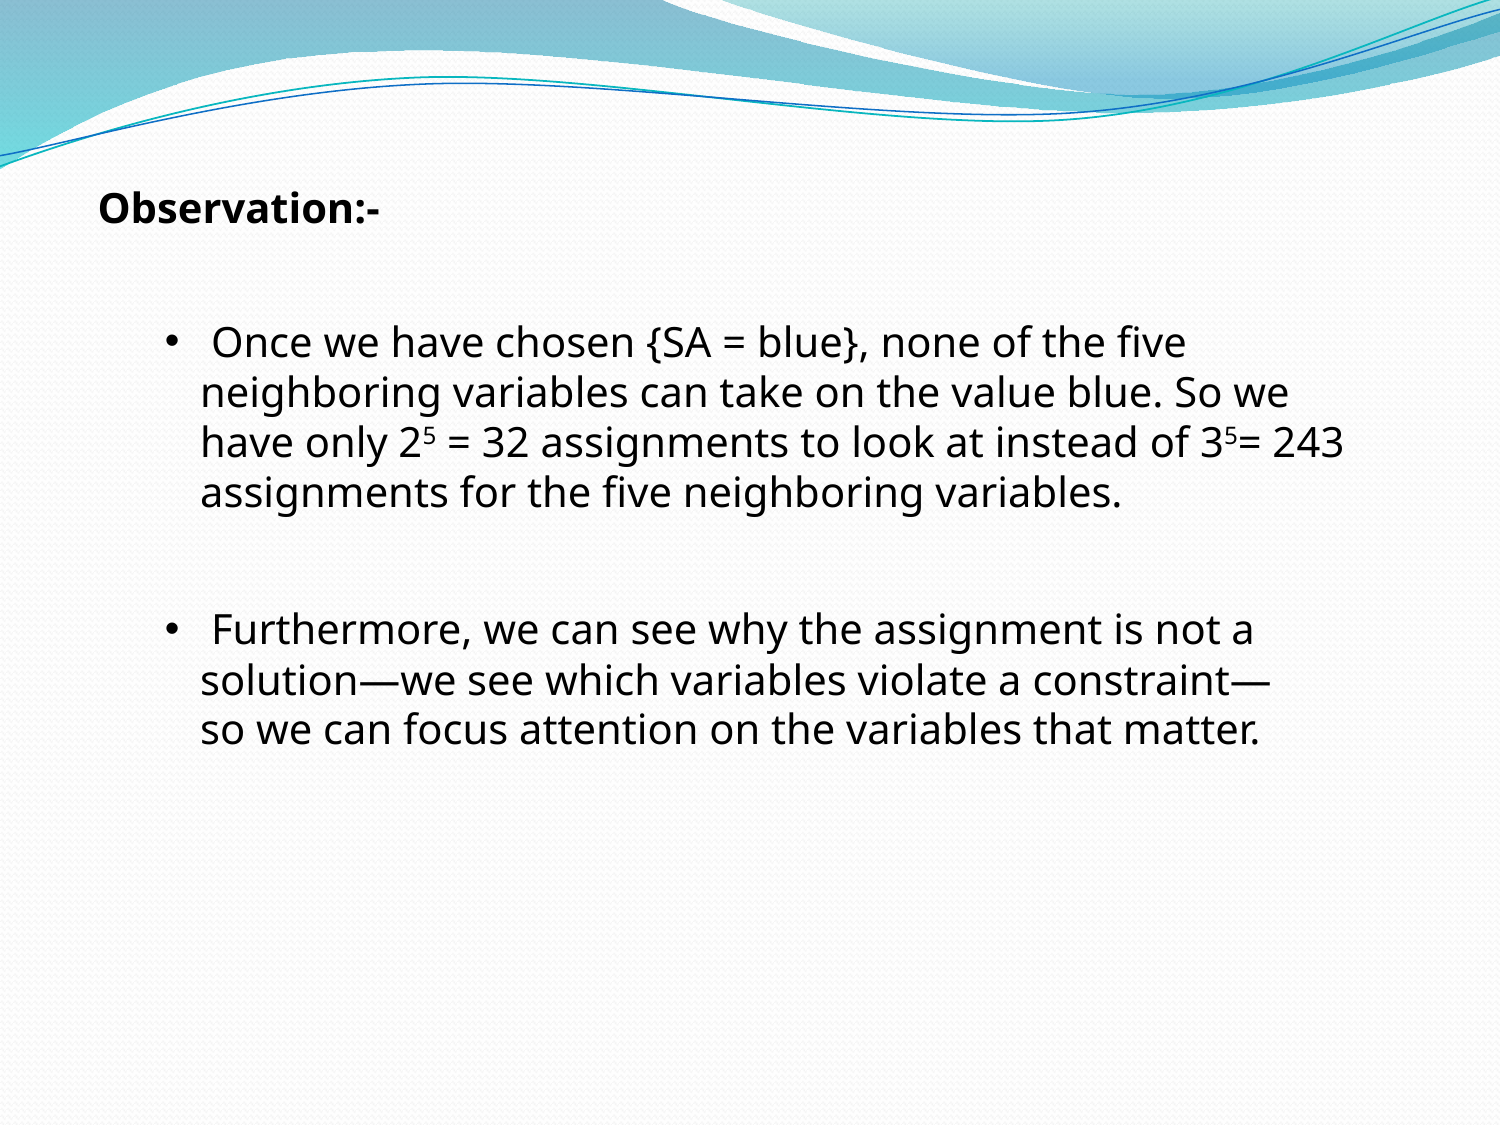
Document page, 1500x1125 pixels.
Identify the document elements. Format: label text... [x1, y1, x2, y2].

text_box Once we have chosen {SA = blue}, none of the five neighboring variables can take on the value blue. So we have only 25 = 32 assignments to look at instead of 35= 243 assignments for the five neighboring variables. [150, 308, 1400, 524]
text_box Observation:- [82, 174, 400, 240]
text_box Furthermore, we can see why the assignment is not a solution—we see which variables violate a constraint—so we can focus attention on the variables that matter. [150, 595, 1313, 761]
